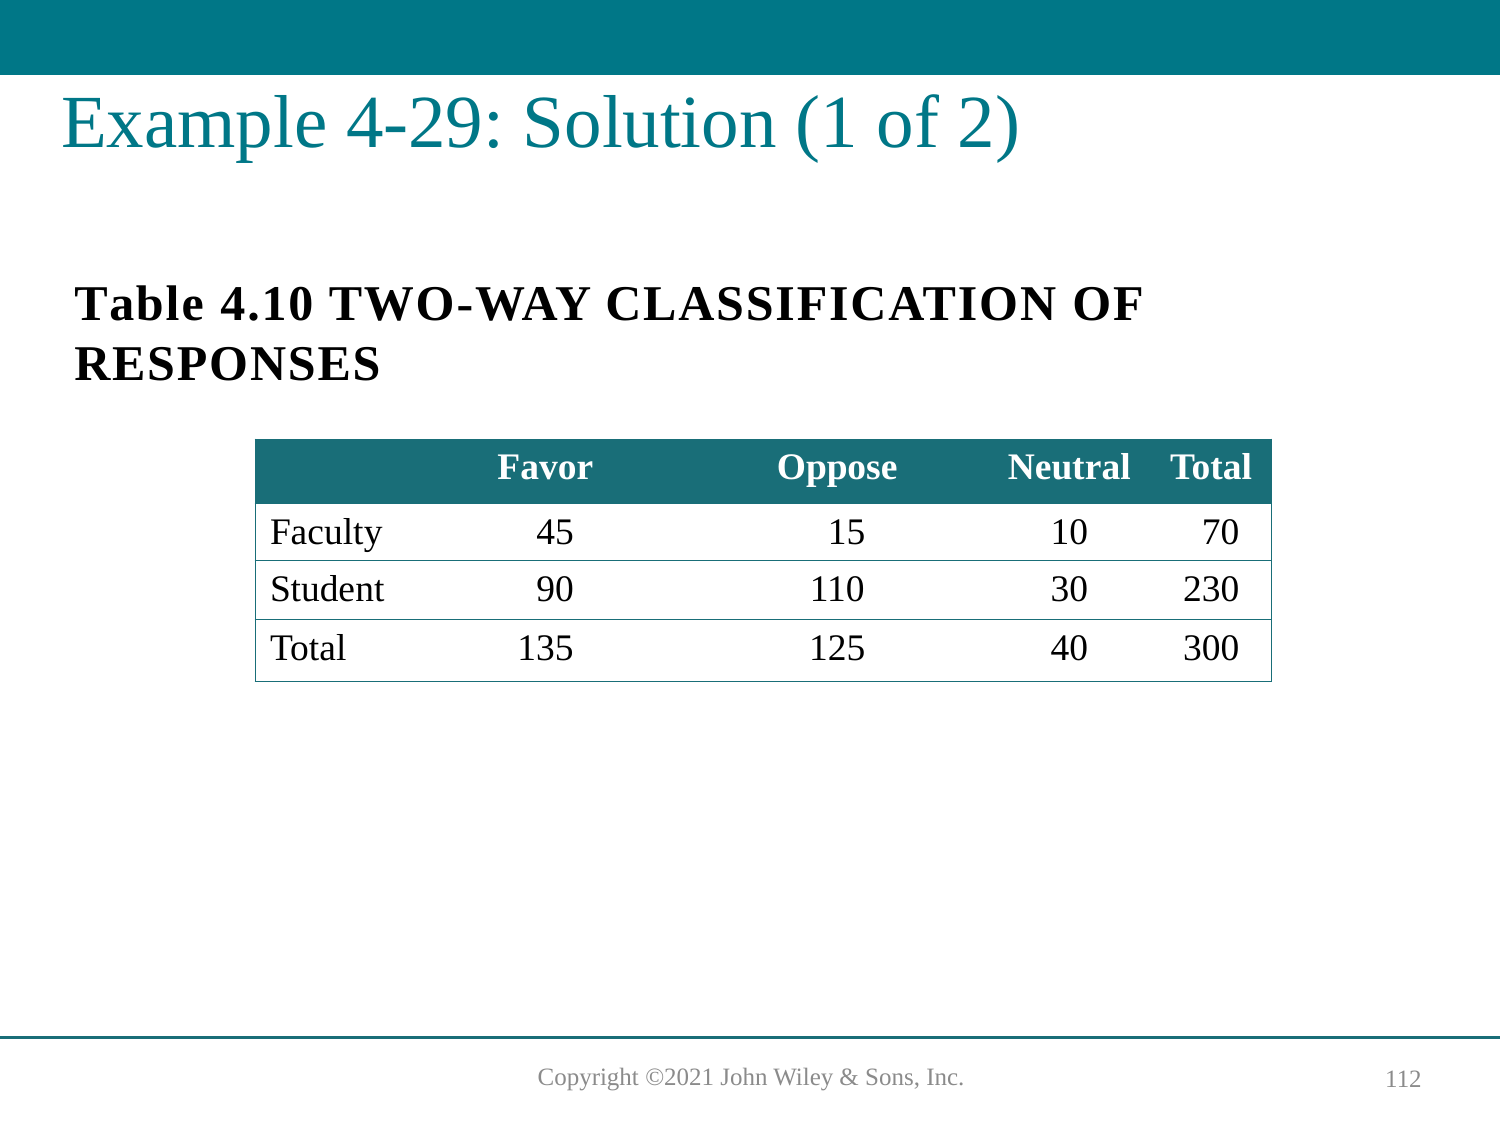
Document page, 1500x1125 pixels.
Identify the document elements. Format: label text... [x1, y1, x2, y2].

table_cell Total [256, 620, 405, 681]
table_cell 10 [988, 504, 1151, 560]
table_header Neutral [988, 440, 1151, 503]
table_cell 45 [405, 504, 686, 560]
table_cell 110 [686, 561, 988, 619]
table_header Favor [405, 440, 686, 503]
table_header Total [1151, 440, 1271, 503]
title Example 4-29: Solution (1 of 2) [46, 75, 1447, 263]
table_cell 125 [686, 620, 988, 681]
table_header [256, 440, 405, 503]
table_cell 30 [988, 561, 1151, 619]
table_cell 40 [988, 620, 1151, 681]
list Table 4.10 Two-Way Classification of Responses [47, 262, 1447, 413]
table_cell 230 [1151, 561, 1271, 619]
table_cell Student [256, 561, 405, 619]
table_cell 135 [405, 620, 686, 681]
table_header Oppose [686, 440, 988, 503]
table_cell 300 [1151, 620, 1271, 681]
table_cell Faculty [256, 504, 405, 560]
table_cell 70 [1151, 504, 1271, 560]
table_cell 15 [686, 504, 988, 560]
table_cell 90 [405, 561, 686, 619]
